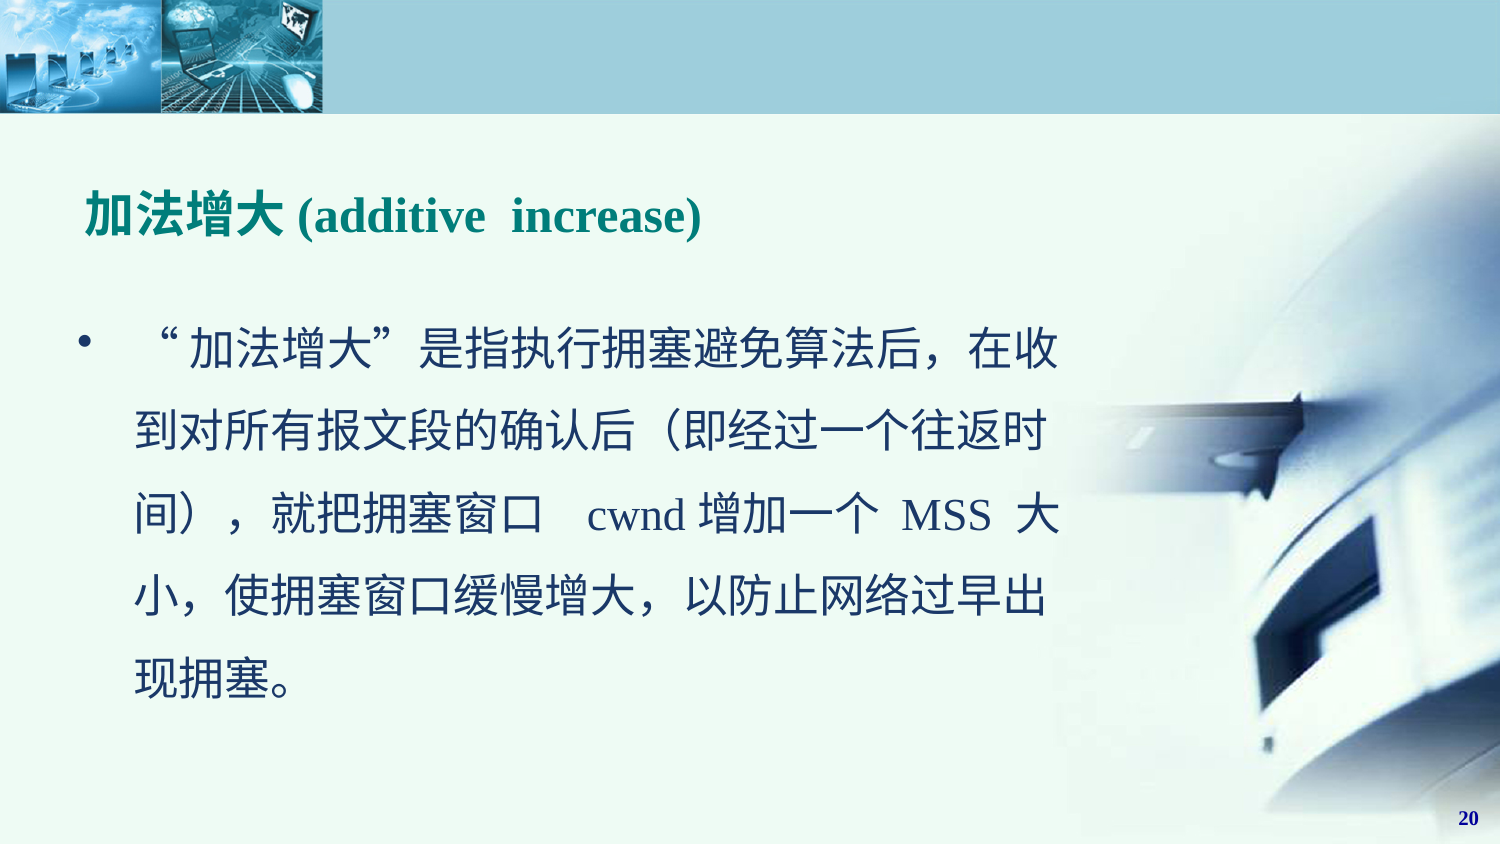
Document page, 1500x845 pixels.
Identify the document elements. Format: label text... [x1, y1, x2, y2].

picture [0, 0, 1500, 844]
footer 20 [1019, 796, 1495, 836]
text_box “加法增大”是指执行拥塞避免算法后，在收到对所有报文段的确认后（即经过一个往返时间），就把拥塞窗口 cwnd增加一个 MSS 大小，使拥塞窗口缓慢增大，以防止网络过早出现拥塞。 [77, 292, 1081, 712]
text_box 加法增大(additive increase) [84, 138, 703, 250]
